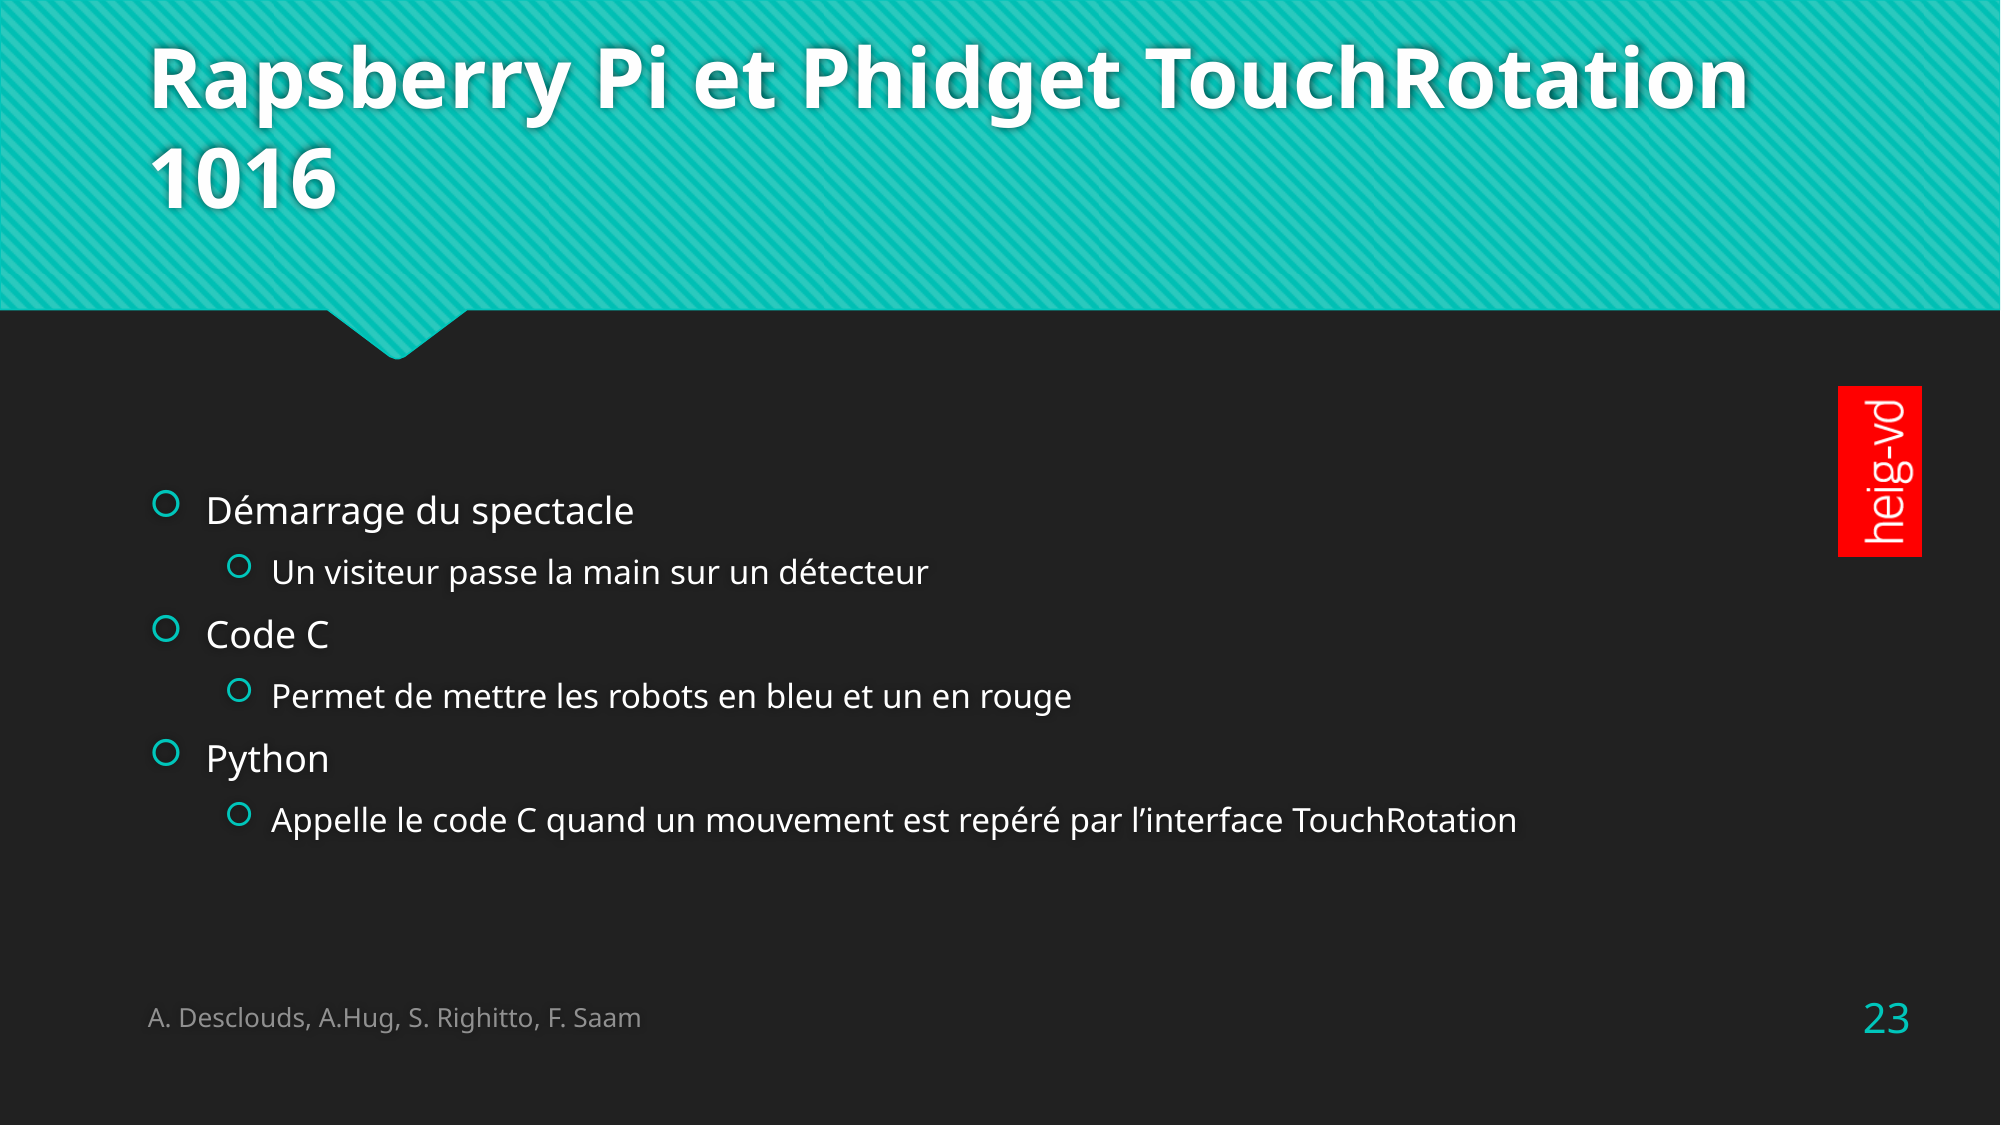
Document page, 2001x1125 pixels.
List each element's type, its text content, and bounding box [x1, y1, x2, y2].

list Démarrage du spectacle Un visiteur passe la main sur un détecteur Code C Permet de mettre les robots en bleu et un en rouge Python Appelle le code C quand un mouvement est repéré par l’interface TouchRotation [134, 364, 1866, 962]
slide_number 23 [1751, 970, 1926, 1051]
title Rapsberry Pi et Phidget TouchRotation 1016 [132, 73, 1868, 233]
picture [1838, 385, 1922, 558]
text_box A. Desclouds, A.Hug, S. Righitto, F. Saam [132, 992, 1868, 1064]
